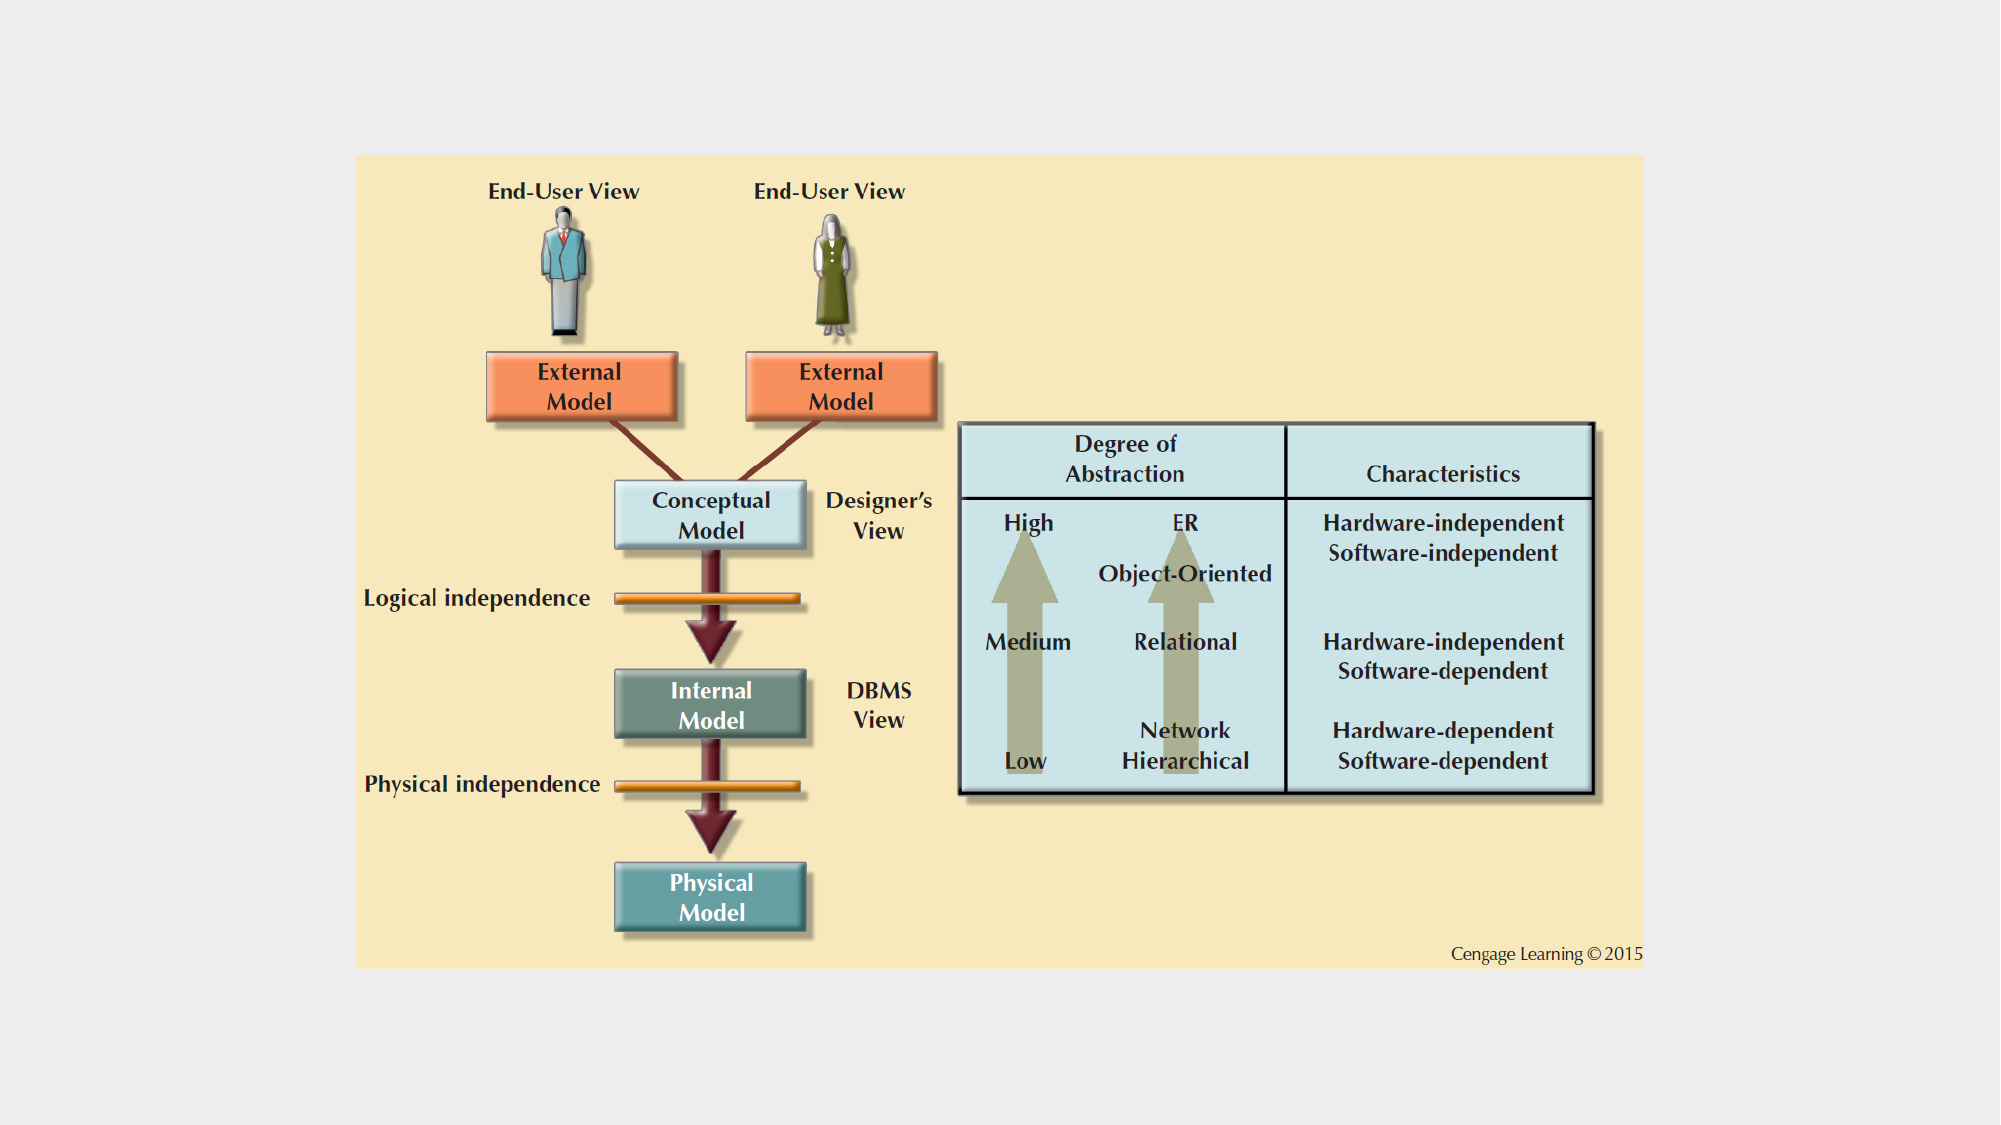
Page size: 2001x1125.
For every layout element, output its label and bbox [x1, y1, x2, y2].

picture [356, 154, 1644, 970]
